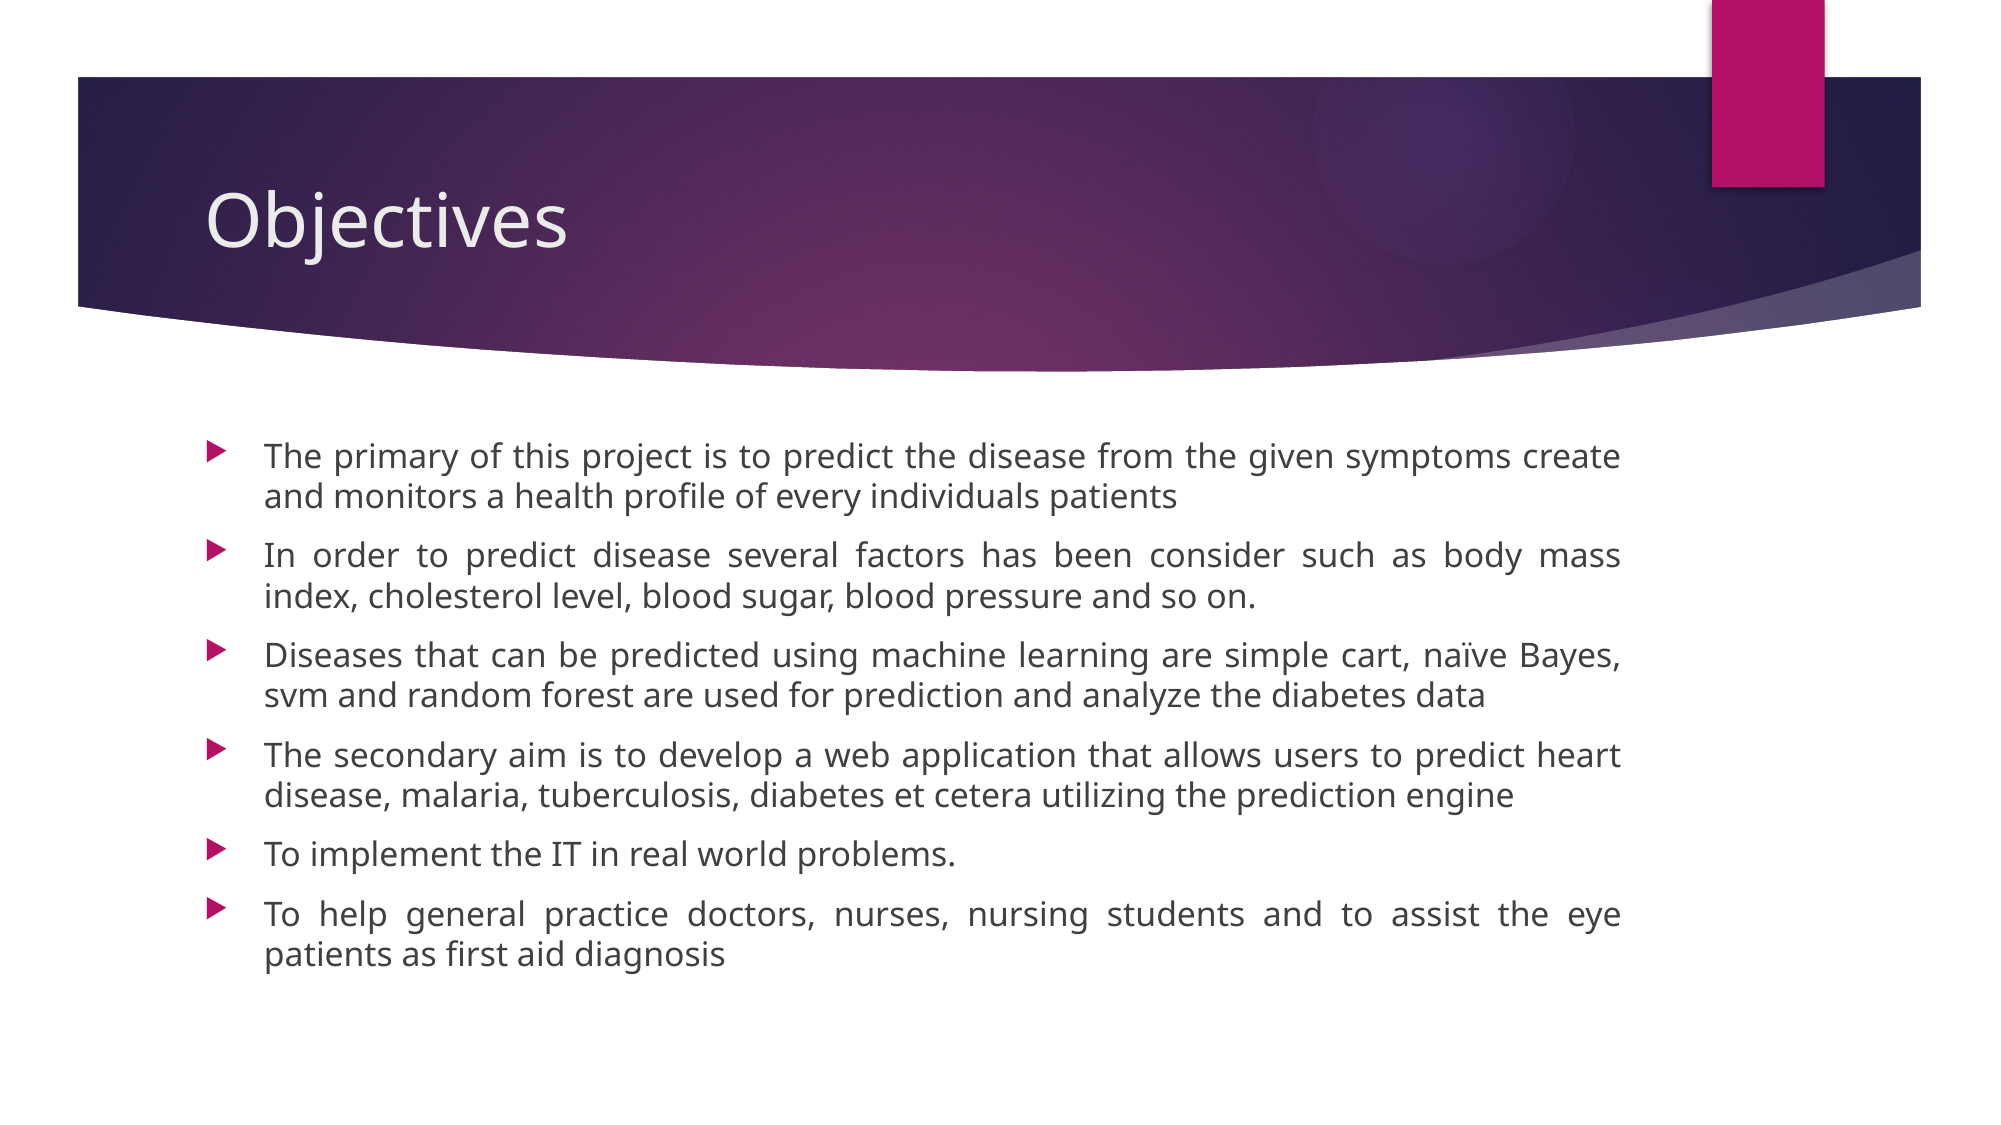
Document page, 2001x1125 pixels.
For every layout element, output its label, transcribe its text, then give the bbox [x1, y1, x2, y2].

title Objectives [189, 159, 1627, 276]
list The primary of this project is to predict the disease from the given symptoms create and monitors a health profile of every individuals patients In order to predict disease several factors has been consider such as body mass index, cholesterol level, blood sugar, blood pressure and so on. Diseases that can be predicted using machine learning are simple cart, naïve Bayes, svm and random forest are used for prediction and analyze the diabetes data The secondary aim is to develop a web application that allows users to predict heart disease, malaria, tuberculosis, diabetes et cetera utilizing the prediction engine To implement the IT in real world problems. To help general practice doctors, nurses, nursing students and to assist the eye patients as first aid diagnosis [189, 427, 1638, 988]
